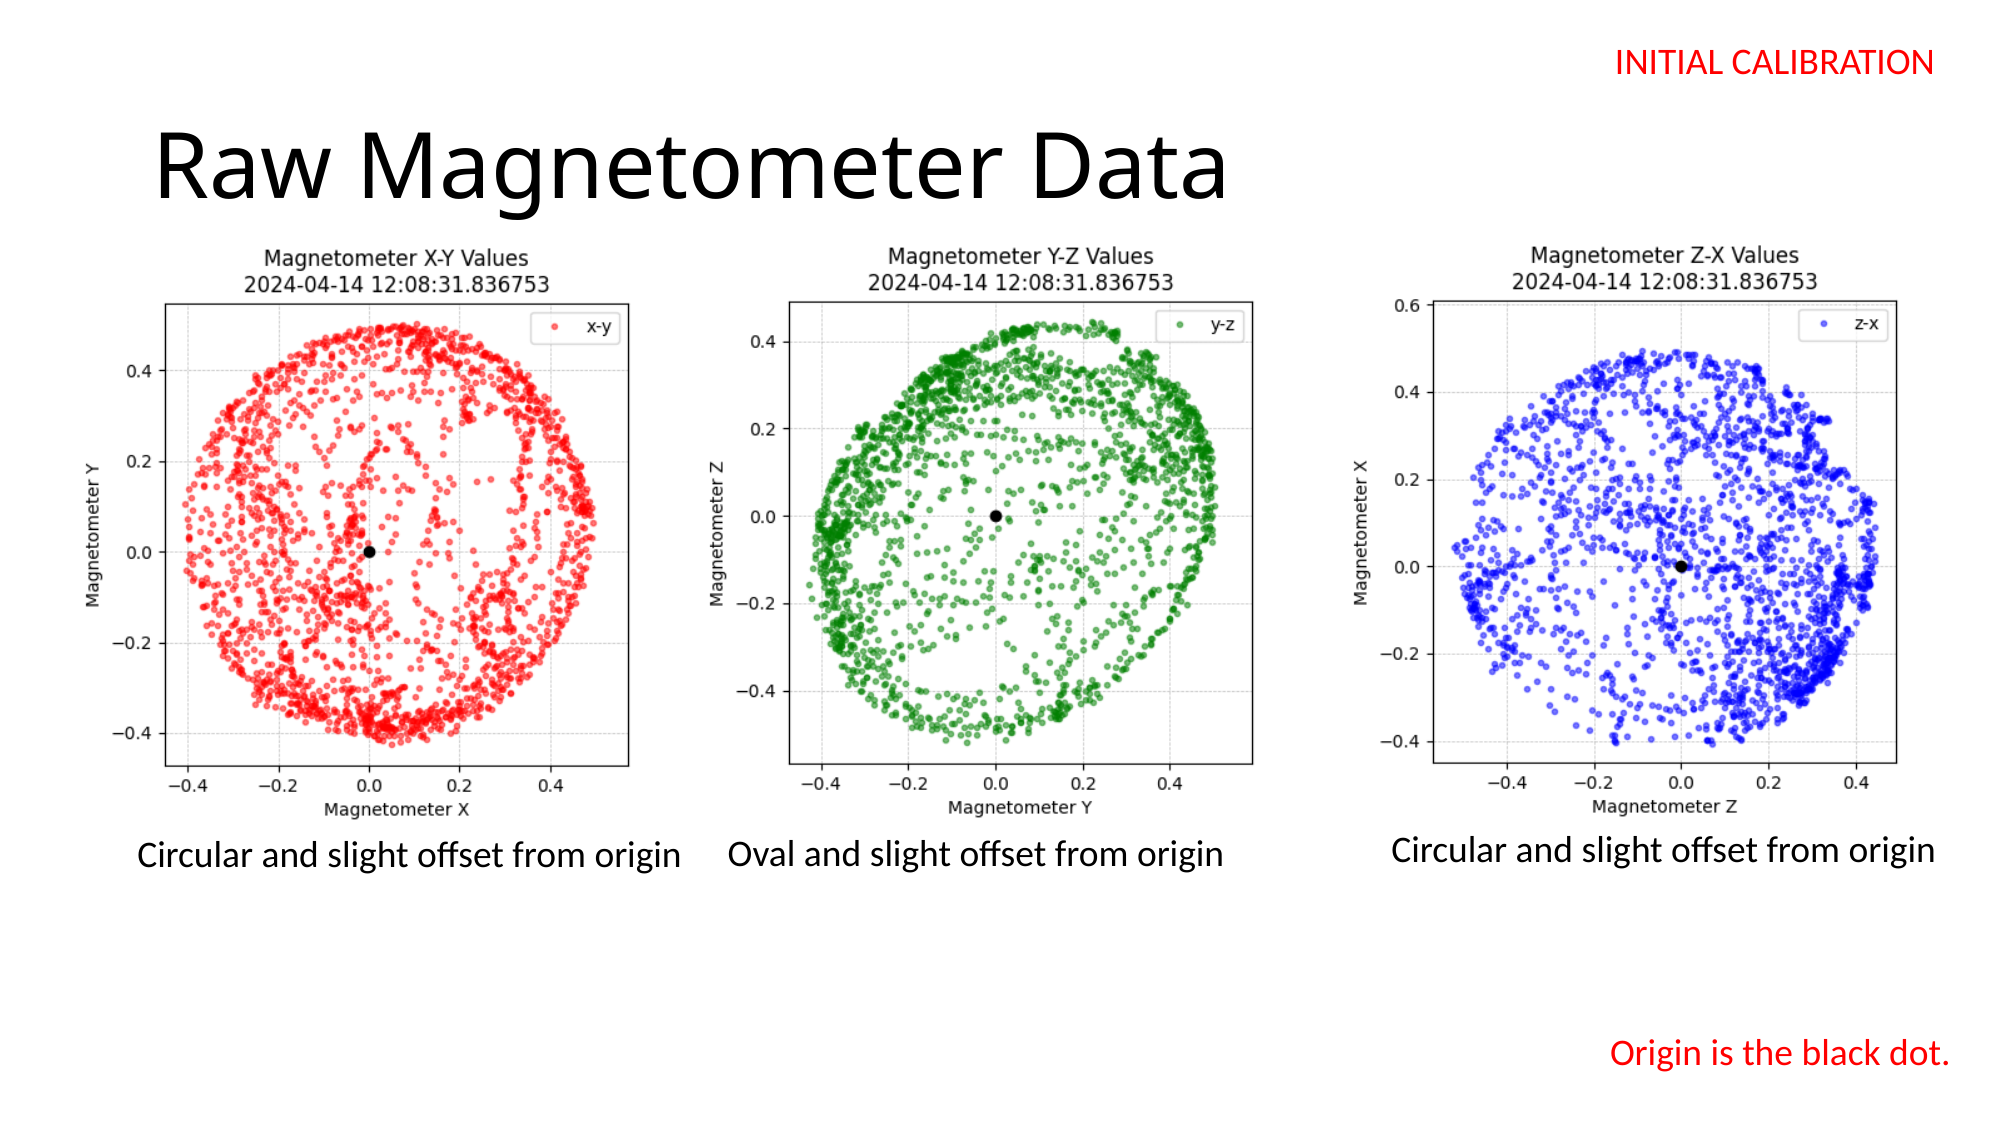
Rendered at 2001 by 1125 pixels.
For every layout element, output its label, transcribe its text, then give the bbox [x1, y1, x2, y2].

text_box Circular and slight offset from origin [1376, 817, 1975, 878]
title Raw Magnetometer Data [137, 59, 1863, 231]
text_box Circular and slight offset from origin [122, 832, 721, 883]
text_box INITIAL CALIBRATION [1600, 29, 1951, 90]
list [77, 231, 787, 832]
text_box Oval and slight offset from origin [712, 830, 1312, 882]
picture [701, 228, 1952, 830]
text_box Origin is the black dot. [1595, 1020, 1966, 1081]
